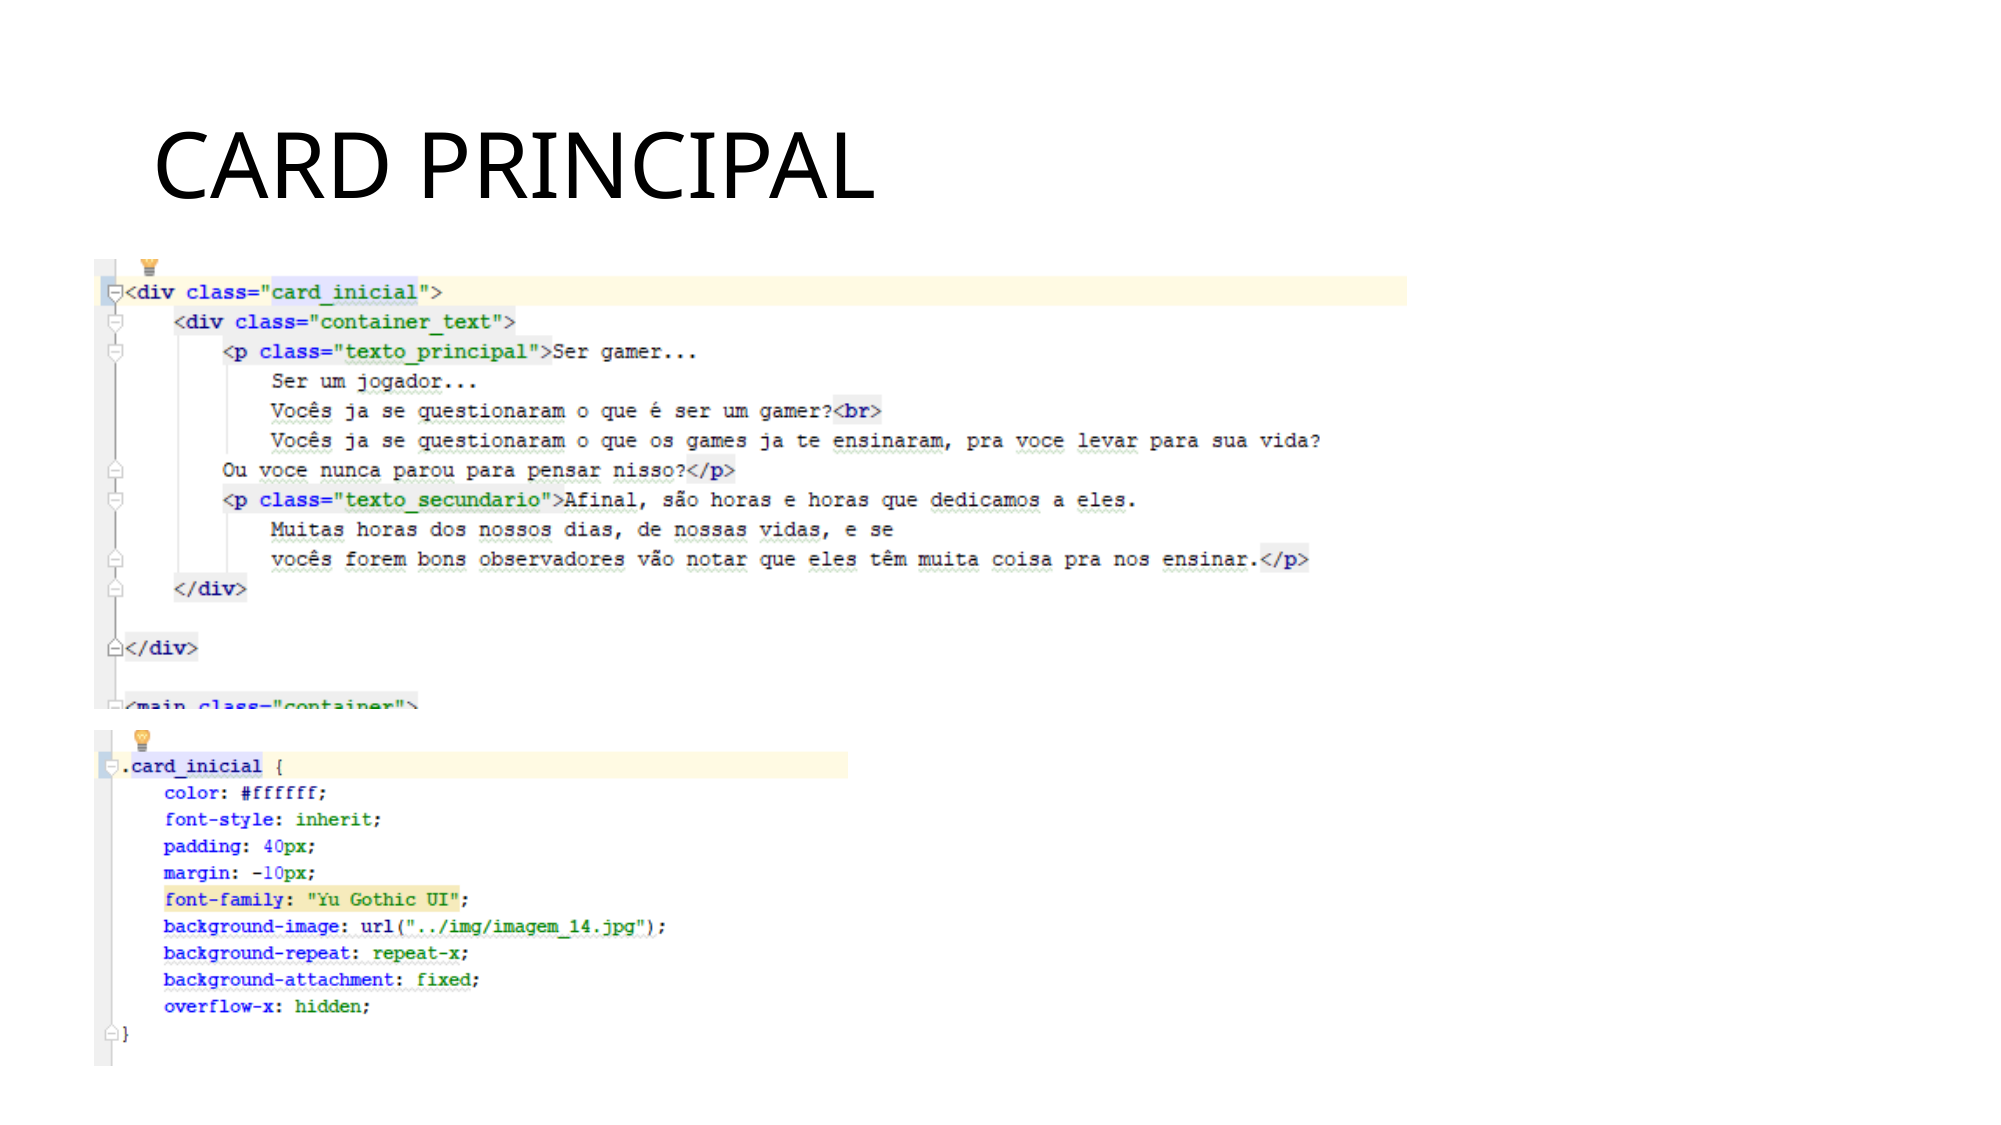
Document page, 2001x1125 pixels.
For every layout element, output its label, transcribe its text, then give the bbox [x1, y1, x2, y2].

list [94, 259, 1407, 709]
title CARD PRINCIPAL [137, 59, 1863, 278]
picture [94, 730, 848, 1066]
